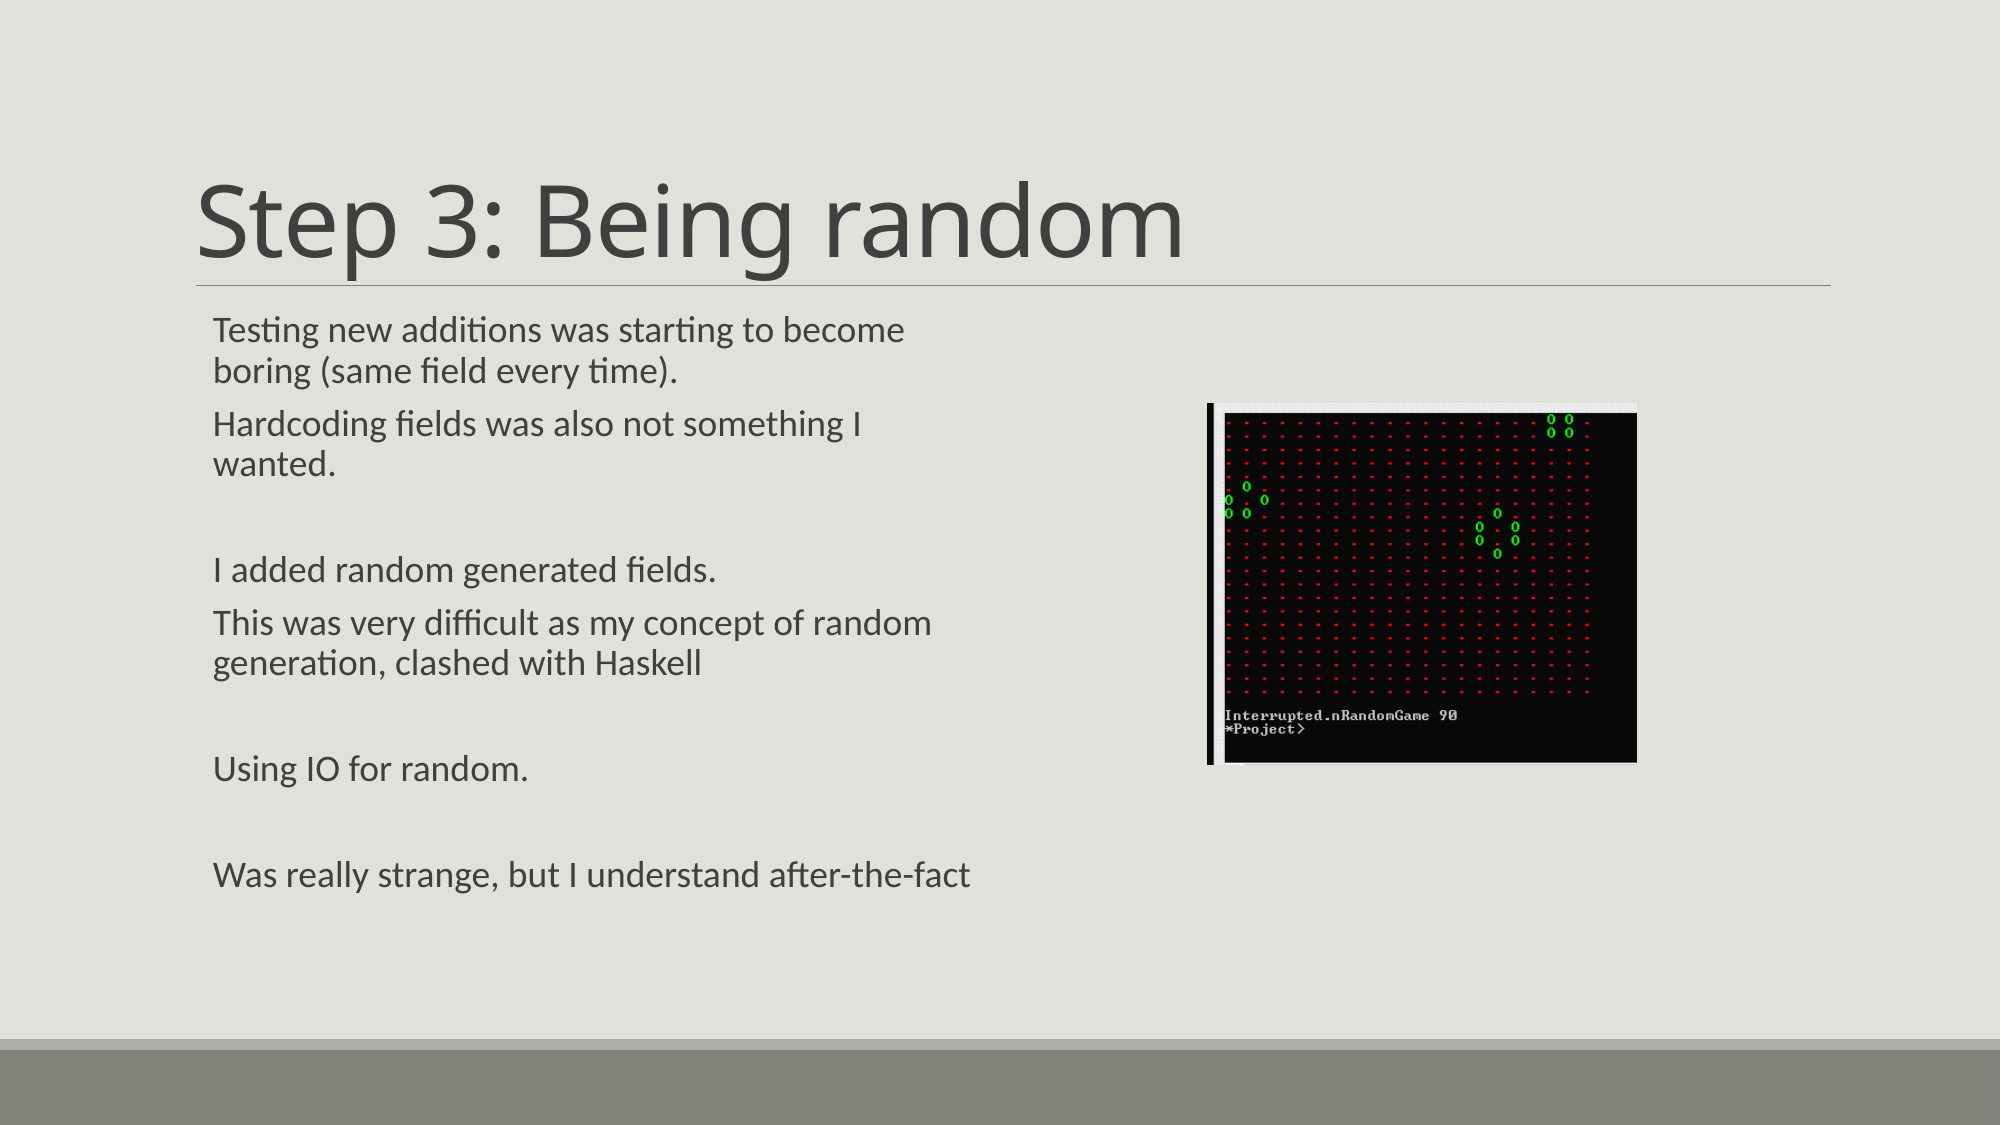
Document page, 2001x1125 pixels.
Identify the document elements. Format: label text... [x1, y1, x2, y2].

title Step 3: Being random [180, 47, 1830, 285]
list Testing new additions was starting to become boring (same field every time). Hardcoding fields was also not something I wanted. I added random generated fields. This was very difficult as my concept of random generation, clashed with Haskell Using IO for random. Was really strange, but I understand after-the-fact [180, 302, 990, 963]
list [1206, 402, 1639, 766]
